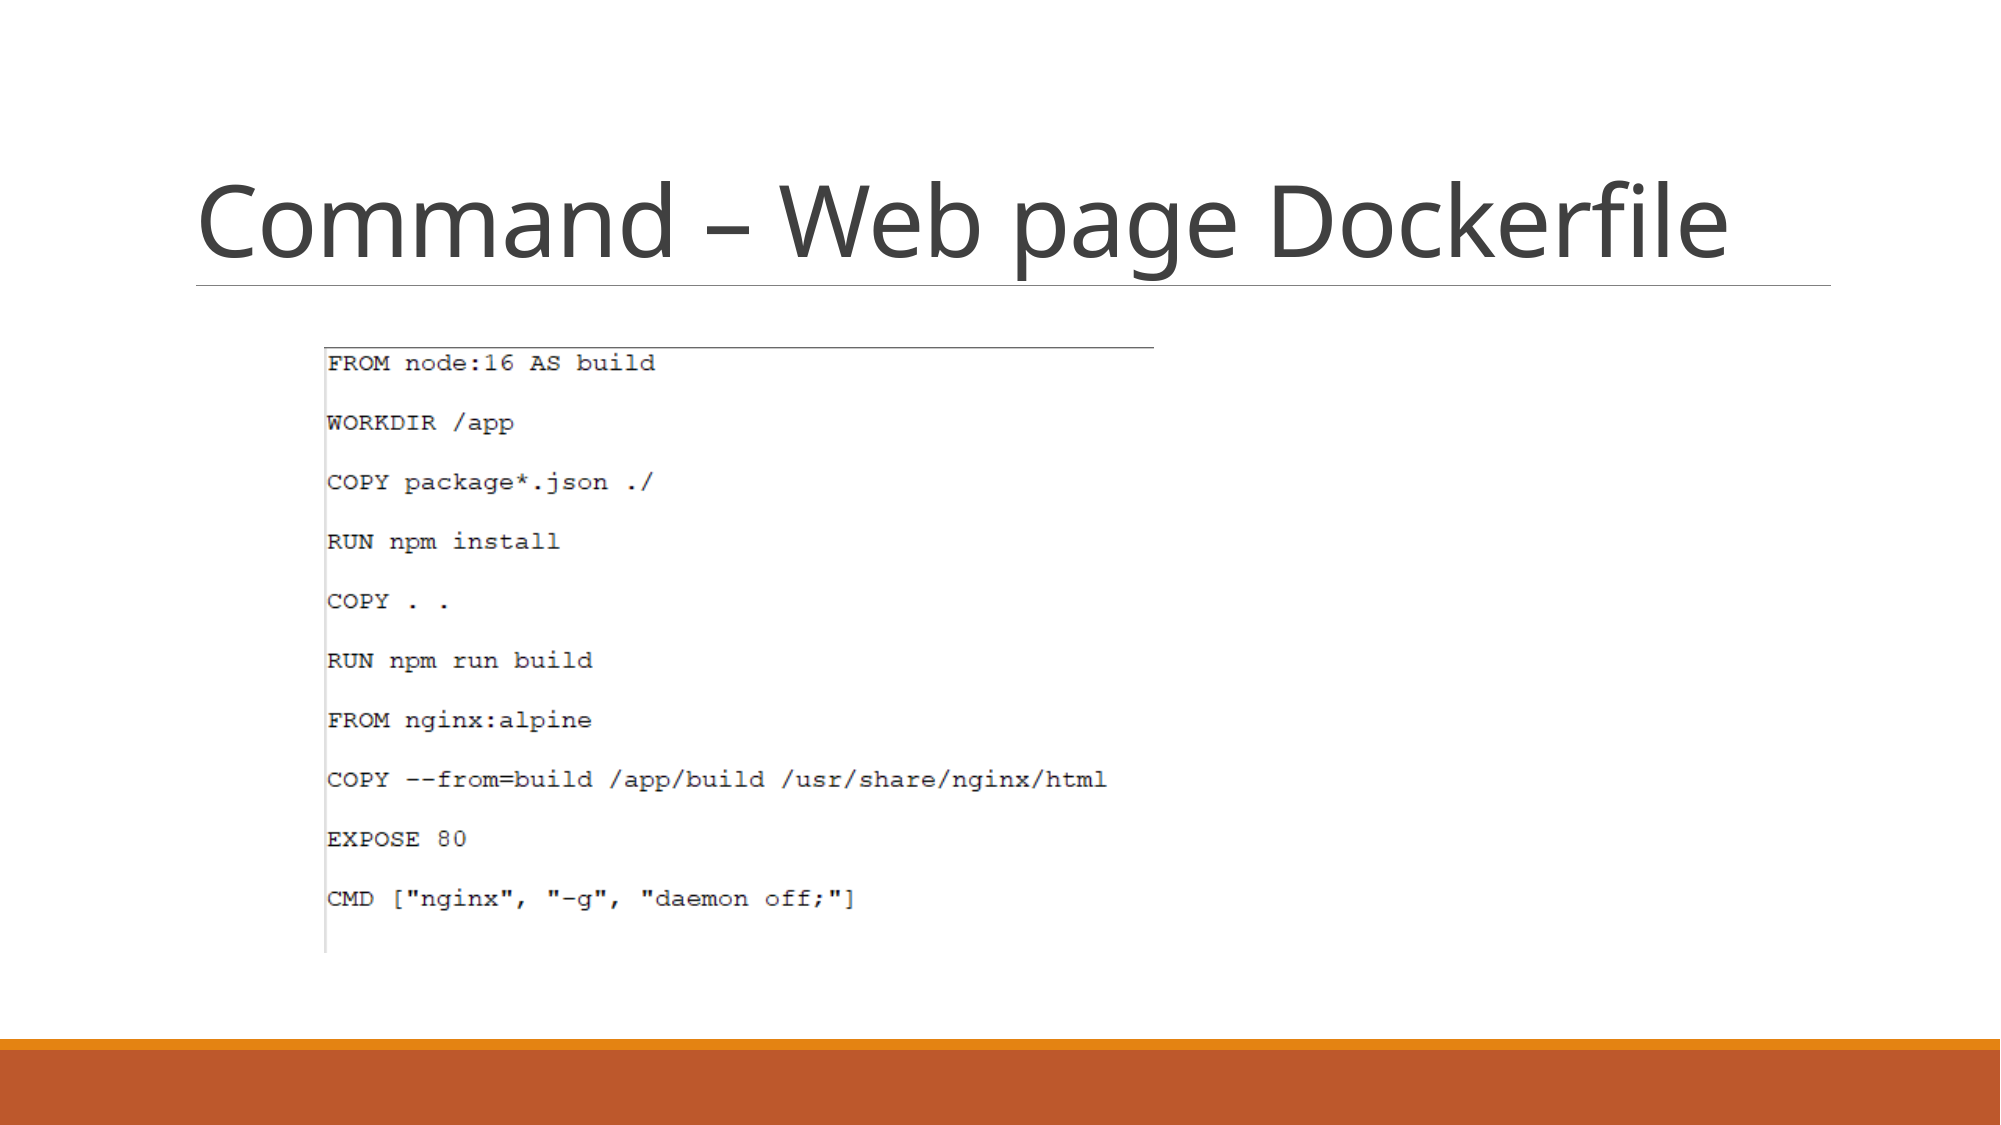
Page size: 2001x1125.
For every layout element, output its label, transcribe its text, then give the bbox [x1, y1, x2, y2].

title Command – Web page Dockerfile [180, 47, 1830, 285]
picture [323, 347, 1155, 953]
